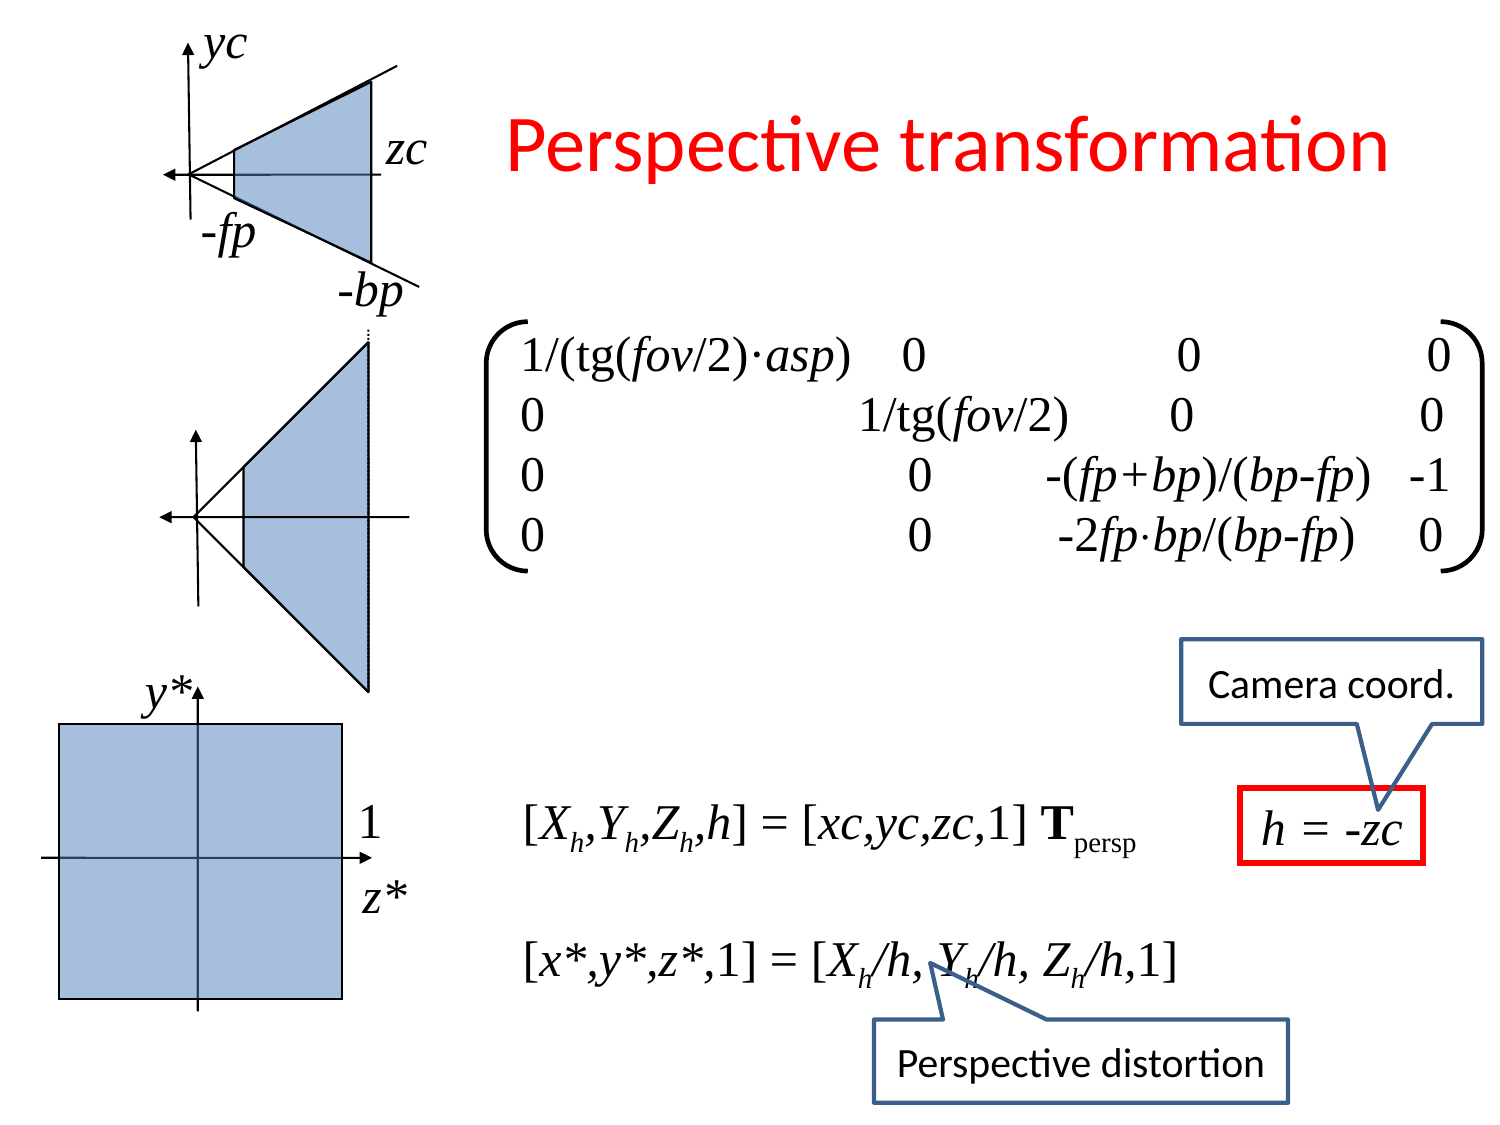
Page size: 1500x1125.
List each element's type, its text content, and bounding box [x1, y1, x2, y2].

text_box [Xh,Yh,Zh,h] = [xc,yc,zc,1] Tpersp [x*,y*,z*,1] = [Xh/h, Yh/h, Zh/h,1] [507, 782, 1388, 1062]
text_box [243, 518, 369, 692]
text_box [189, 429, 203, 607]
text_box [181, 42, 188, 56]
text_box y* [130, 651, 208, 726]
title Perspective transformation [472, 45, 1425, 233]
text_box Perspective distortion [871, 961, 1291, 1105]
text_box 1/(tg(fov/2)·asp) 0 0 0 0 1/tg(fov/2) 0 0 0 0 -(fp+bp)/(bp-fp) -1 0 0 -2fp·bp/(bp-fp) 0 [505, 314, 1483, 569]
text_box h = -zc [1240, 787, 1424, 863]
text_box -fp [185, 190, 272, 266]
text_box [486, 328, 505, 565]
text_box [243, 342, 369, 517]
text_box zc [372, 107, 443, 183]
text_box z* [347, 855, 423, 931]
text_box [162, 168, 187, 181]
text_box yc [188, 1, 263, 76]
text_box 1 [342, 780, 398, 856]
text_box [59, 723, 343, 999]
text_box [234, 81, 372, 249]
text_box Camera coord. [1179, 637, 1485, 812]
text_box [159, 511, 193, 524]
text_box -bp [322, 249, 419, 325]
